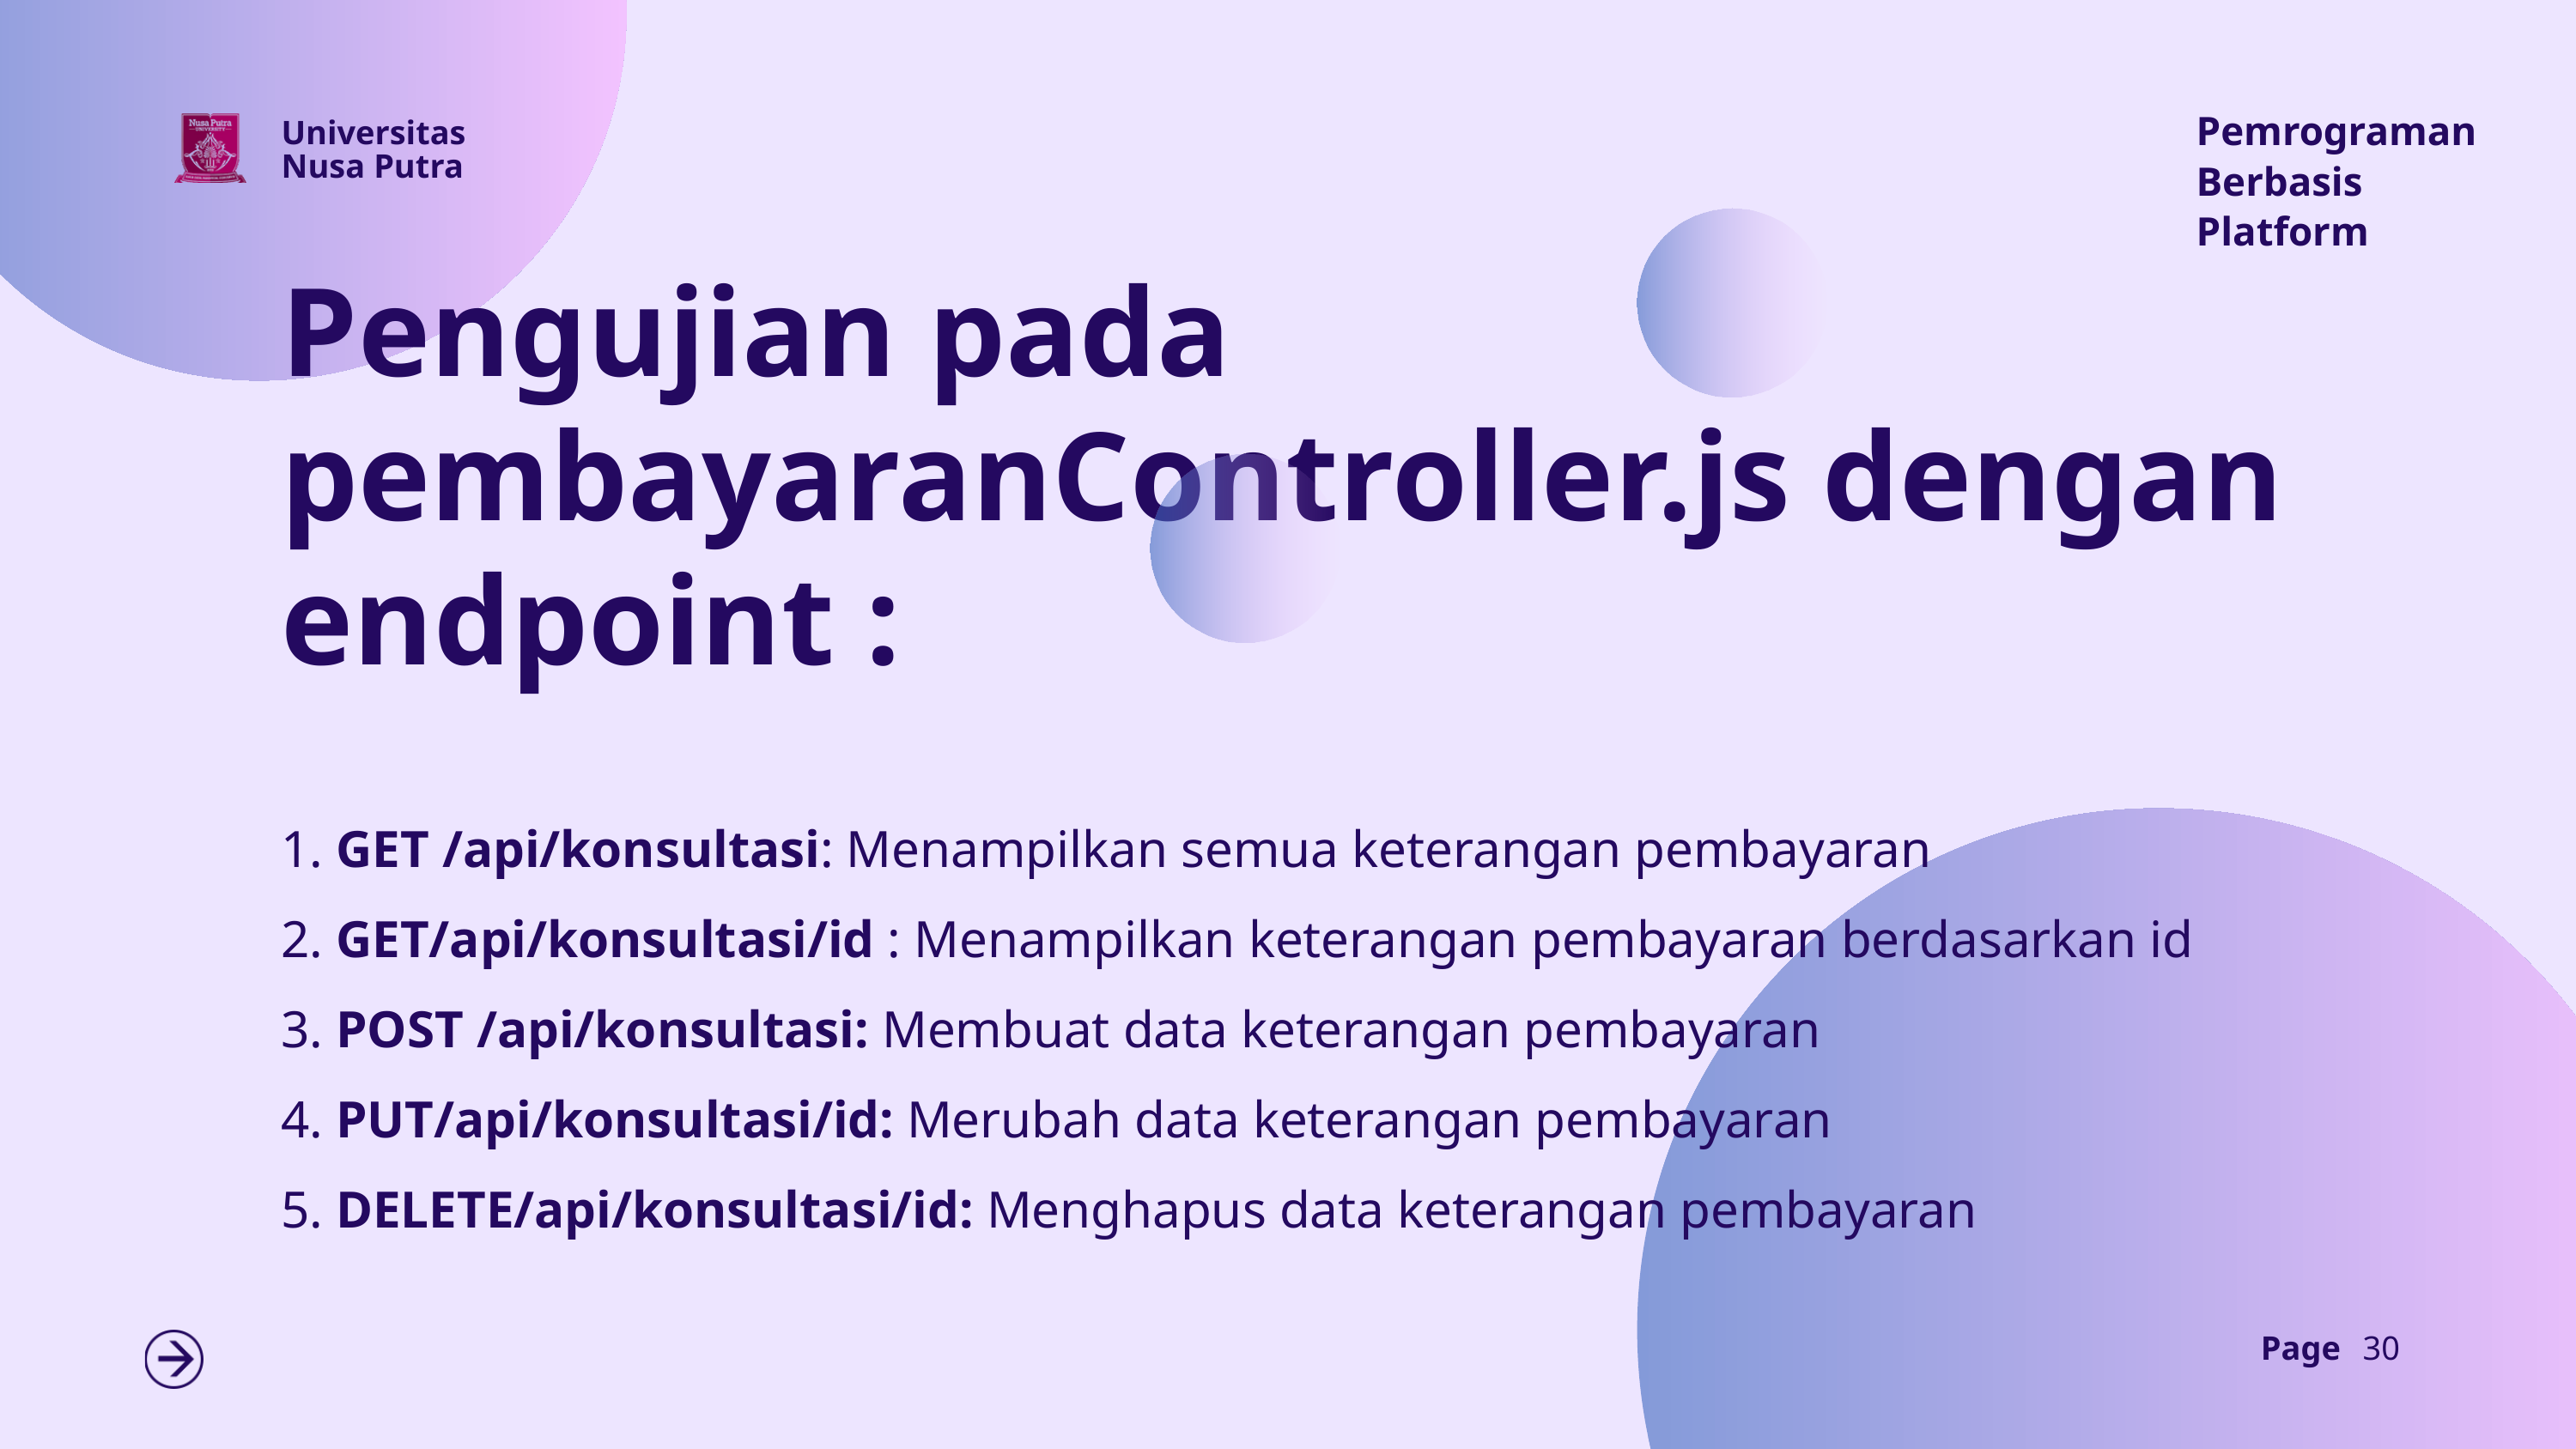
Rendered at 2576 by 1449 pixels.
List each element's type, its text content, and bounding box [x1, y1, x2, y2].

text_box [173, 112, 482, 186]
text_box 1. GET /api/konsultasi: Menampilkan semua keterangan pembayaran 2. GET/api/konsultasi/id : Menampilkan keterangan pembayaran berdasarkan id 3. POST /api/konsultasi: Membuat data keterangan pembayaran 4. PUT/api/konsultasi/id: Merubah data keterangan pembayaran 5. DELETE/api/konsultasi/id: Menghapus data keterangan pembayaran [281, 786, 2508, 1328]
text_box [1637, 808, 2576, 1449]
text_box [0, 0, 627, 381]
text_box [1637, 208, 1827, 397]
text_box [144, 1330, 204, 1389]
text_box Pemrograman Berbasis Platform [2196, 103, 2531, 254]
text_box Pengujian pada pembayaranController.js dengan endpoint : [281, 257, 2576, 807]
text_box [1150, 453, 1340, 644]
